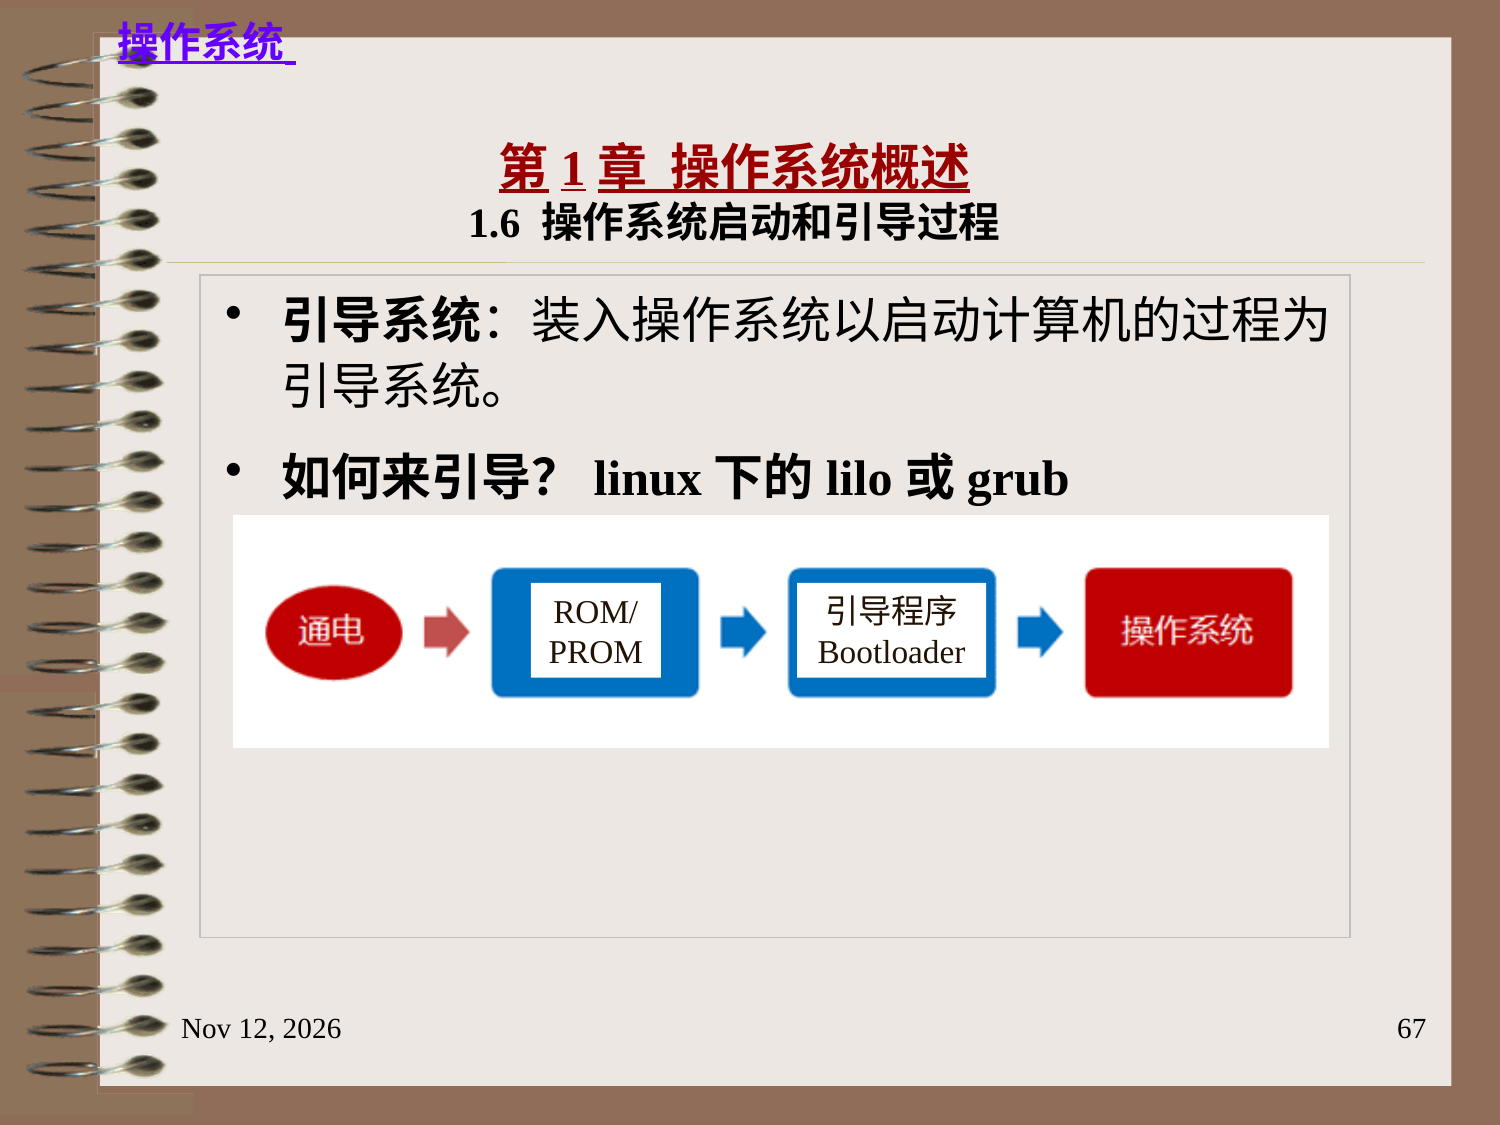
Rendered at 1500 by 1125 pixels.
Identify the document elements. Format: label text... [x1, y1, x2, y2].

picture [0, 8, 194, 674]
picture [233, 515, 1330, 748]
text_box [200, 274, 1350, 938]
text_box 67 [1128, 1001, 1442, 1077]
picture [188, 51, 194, 61]
title 第1章 操作系统概述 1.6 操作系统启动和引导过程 [434, 153, 1035, 229]
text_box 2023/6/18 [166, 1001, 479, 1077]
picture [0, 692, 194, 1115]
